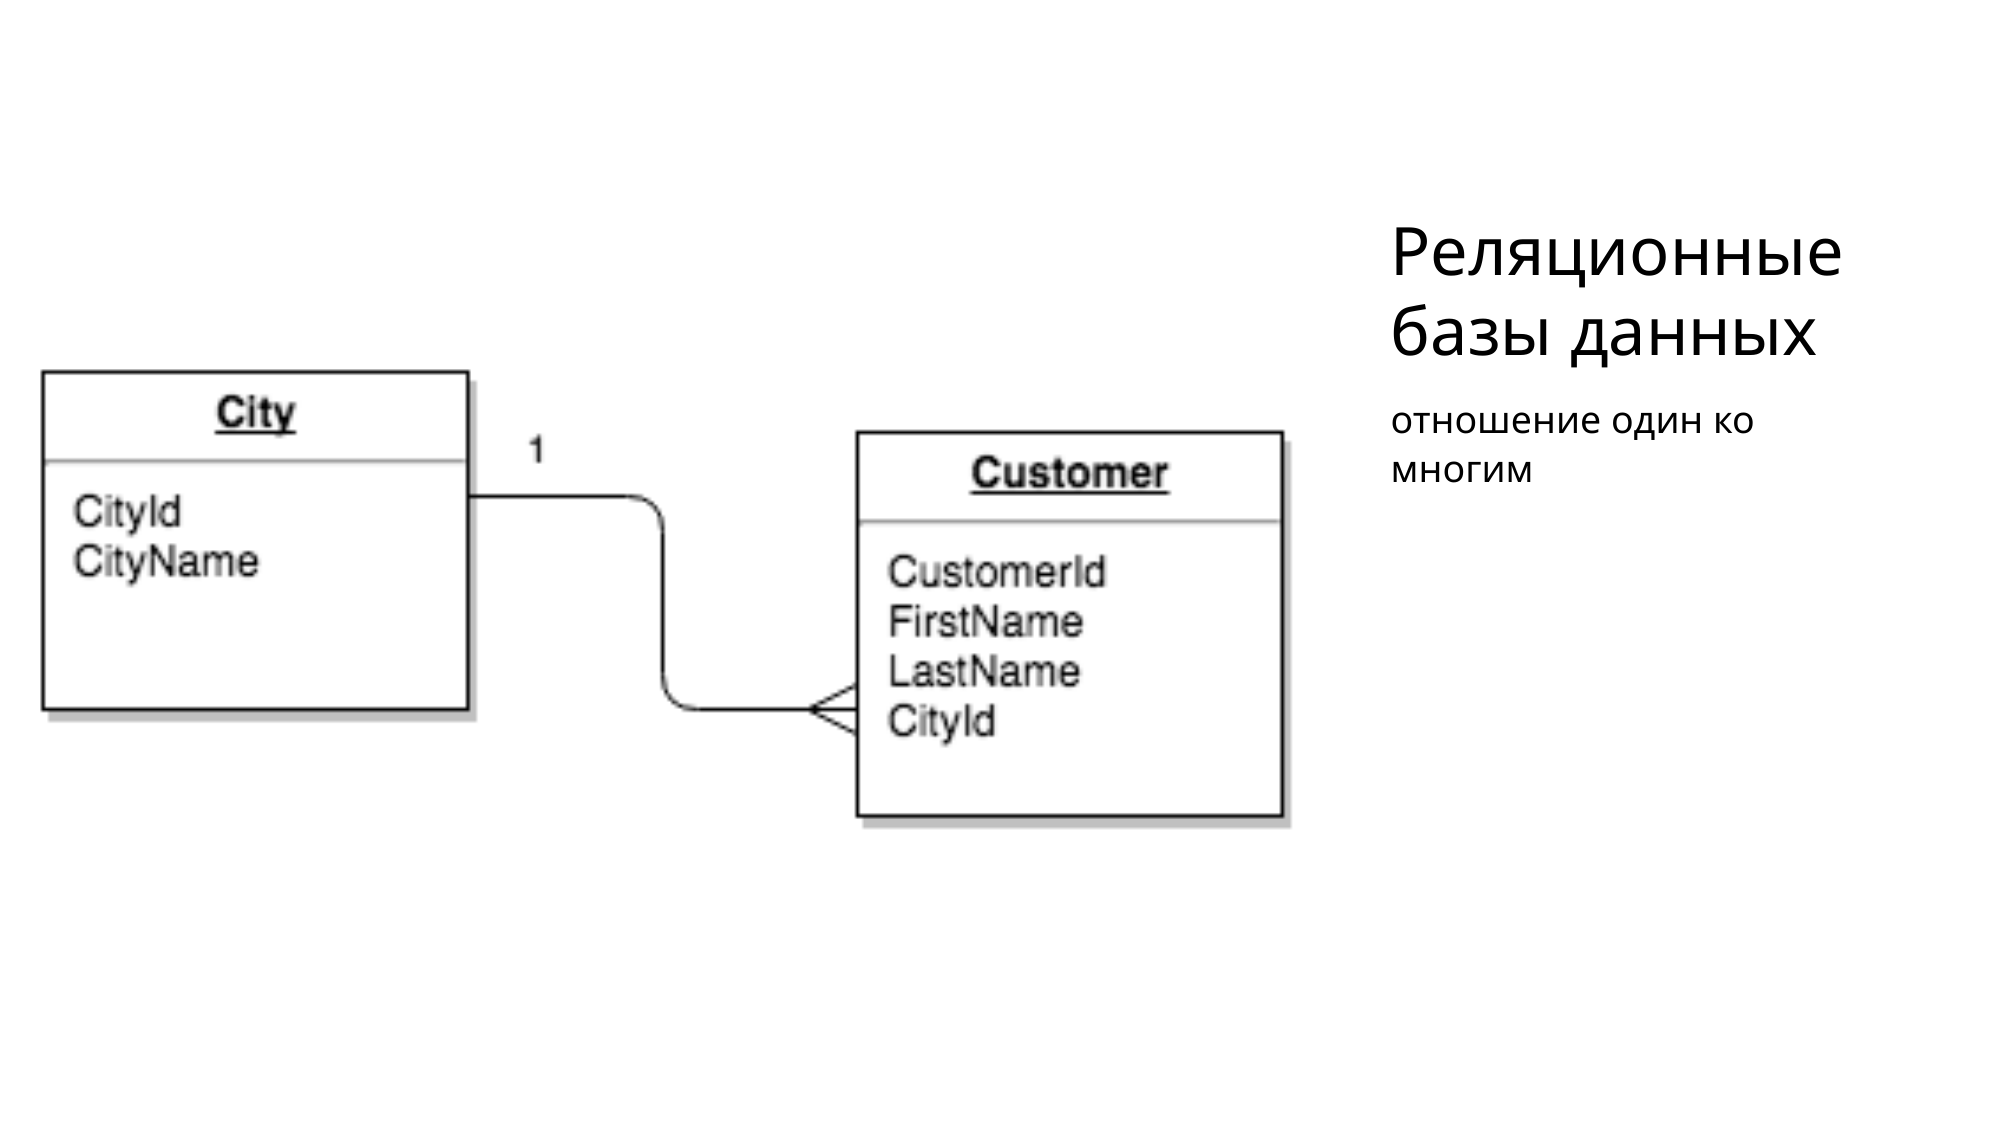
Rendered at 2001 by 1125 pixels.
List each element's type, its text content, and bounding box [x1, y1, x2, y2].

title Реляционные базы данных [1390, 98, 1907, 369]
picture [37, 38, 1300, 1086]
list отношение один ко многим [1390, 391, 1907, 968]
